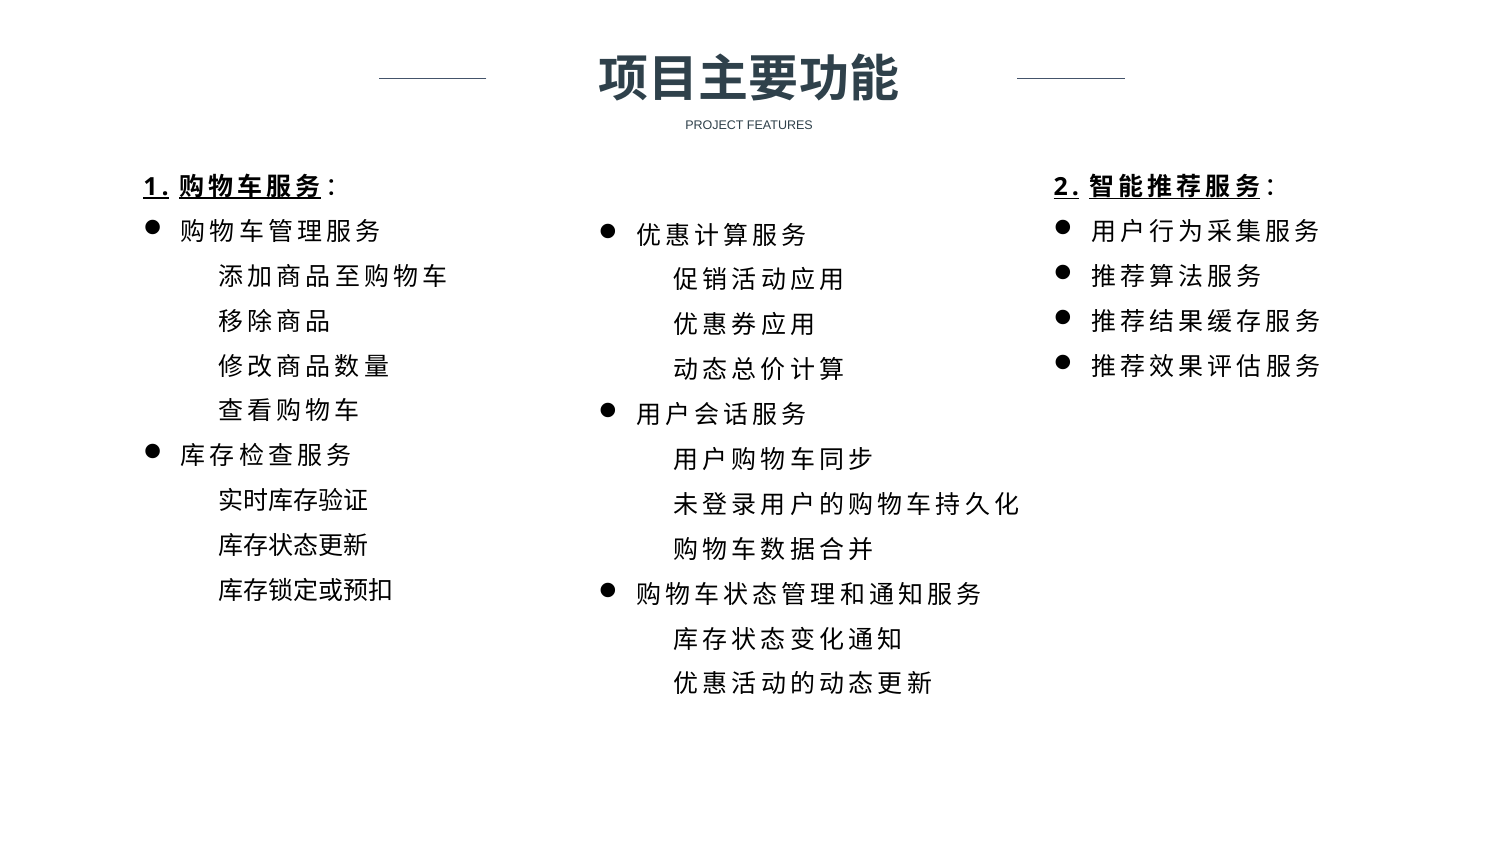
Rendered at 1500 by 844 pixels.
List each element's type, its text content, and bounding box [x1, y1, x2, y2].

text_box 优惠计算服务 促销活动应用 优惠券应用 动态总价计算 用户会话服务 用户购物车同步 未登录用户的购物车持久化 购物车数据合并 购物车状态管理和通知服务 库存状态变化通知 优惠活动的动态更新 [583, 196, 1084, 706]
text_box 项目主要功能 [517, 39, 981, 78]
text_box PROJECT FEATURES [659, 114, 839, 140]
text_box 2.智能推荐服务： 用户行为采集服务 推荐算法服务 推荐结果缓存服务 推荐效果评估服务 [1038, 148, 1425, 388]
text_box 1.购物车服务： 购物车管理服务 添加商品至购物车 移除商品 修改商品数量 查看购物车 库存检查服务 实时库存验证 库存状态更新 库存锁定或预扣 [128, 148, 629, 657]
text_box 项目主要功能 [517, 79, 981, 114]
